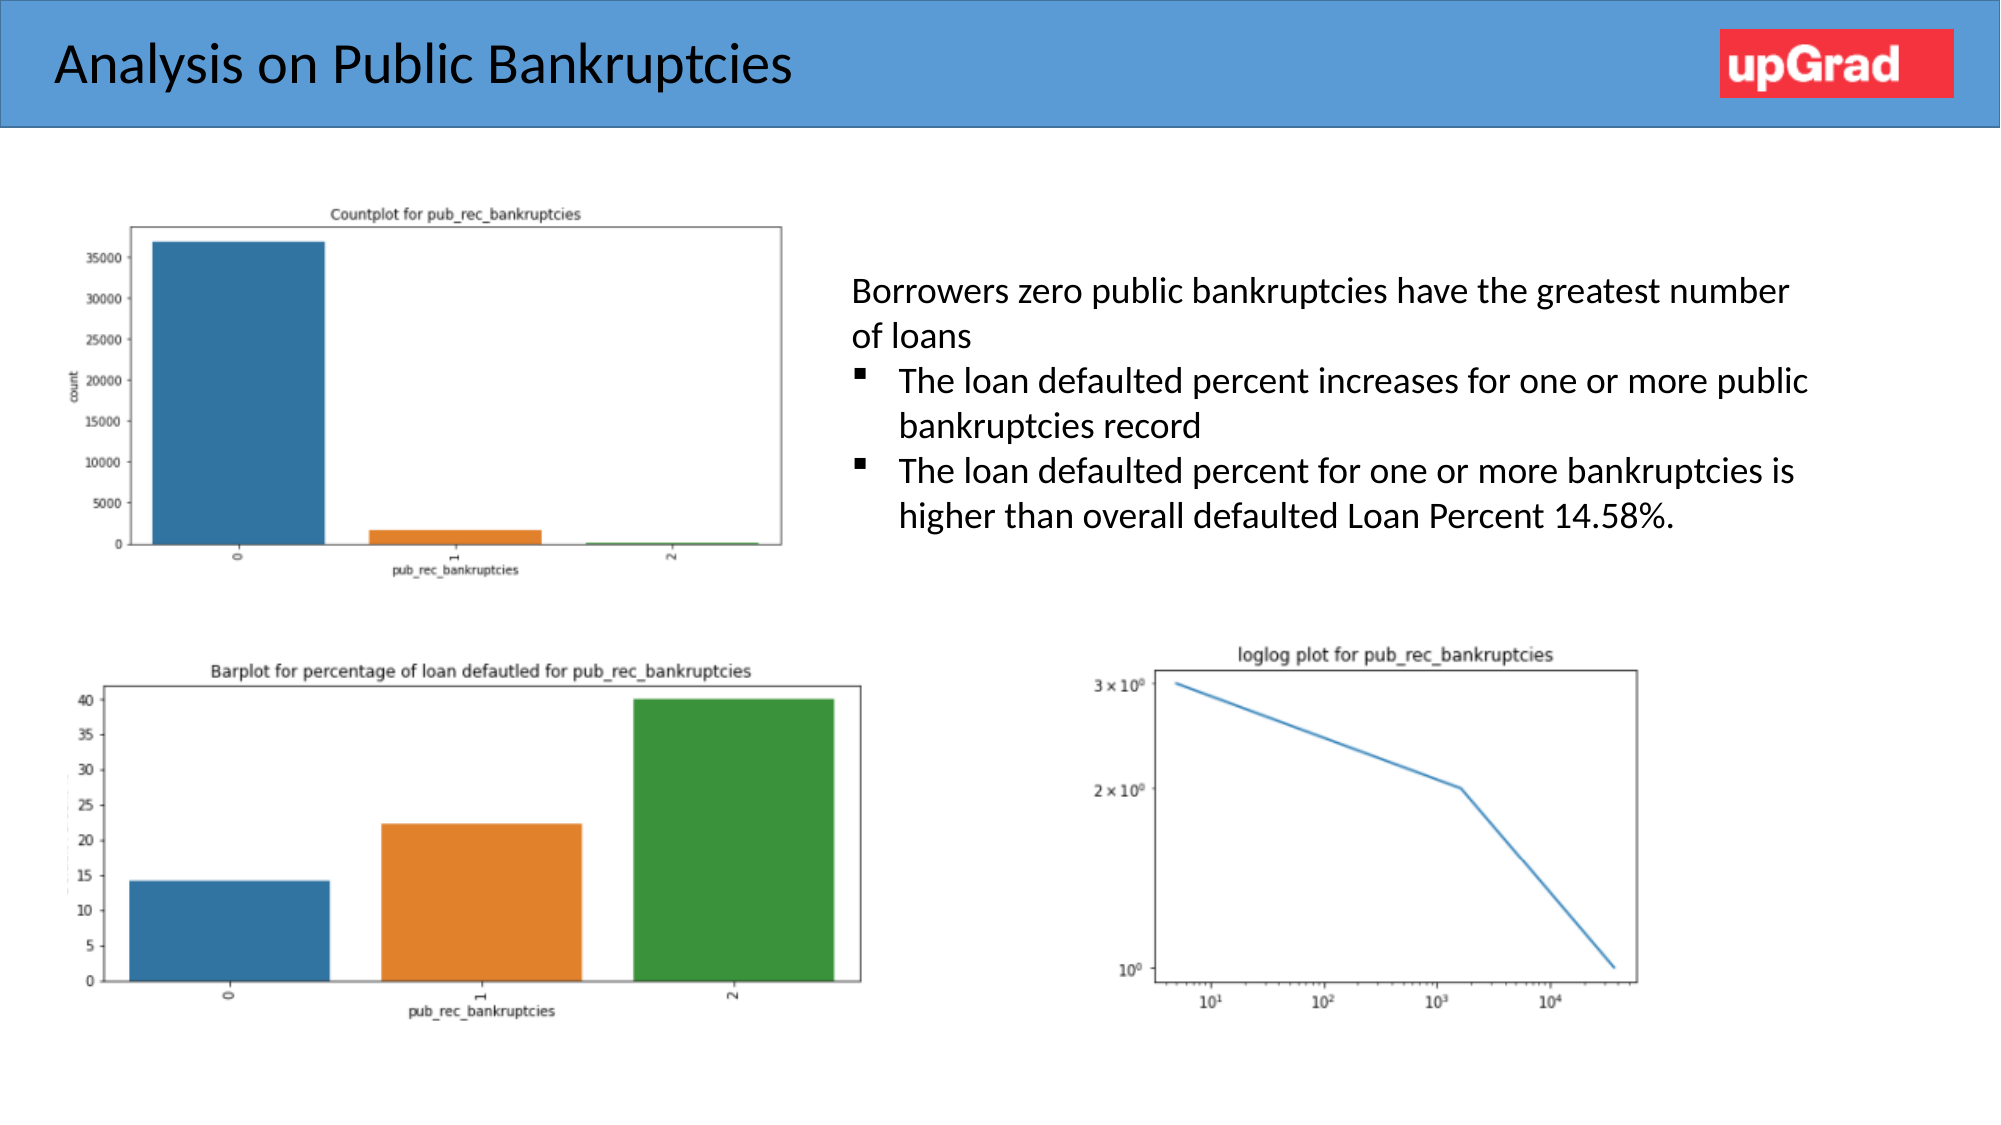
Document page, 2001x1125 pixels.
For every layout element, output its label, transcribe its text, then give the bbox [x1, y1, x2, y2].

picture [67, 631, 890, 1046]
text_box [0, 0, 2000, 128]
text_box Borrowers zero public bankruptcies have the greatest number of loans The loan defaulted percent increases for one or more public bankruptcies record The loan defaulted percent for one or more bankruptcies is higher than overall defaulted Loan Percent 14.58%. [836, 258, 1837, 543]
picture [59, 178, 825, 593]
picture [1042, 612, 1681, 1046]
